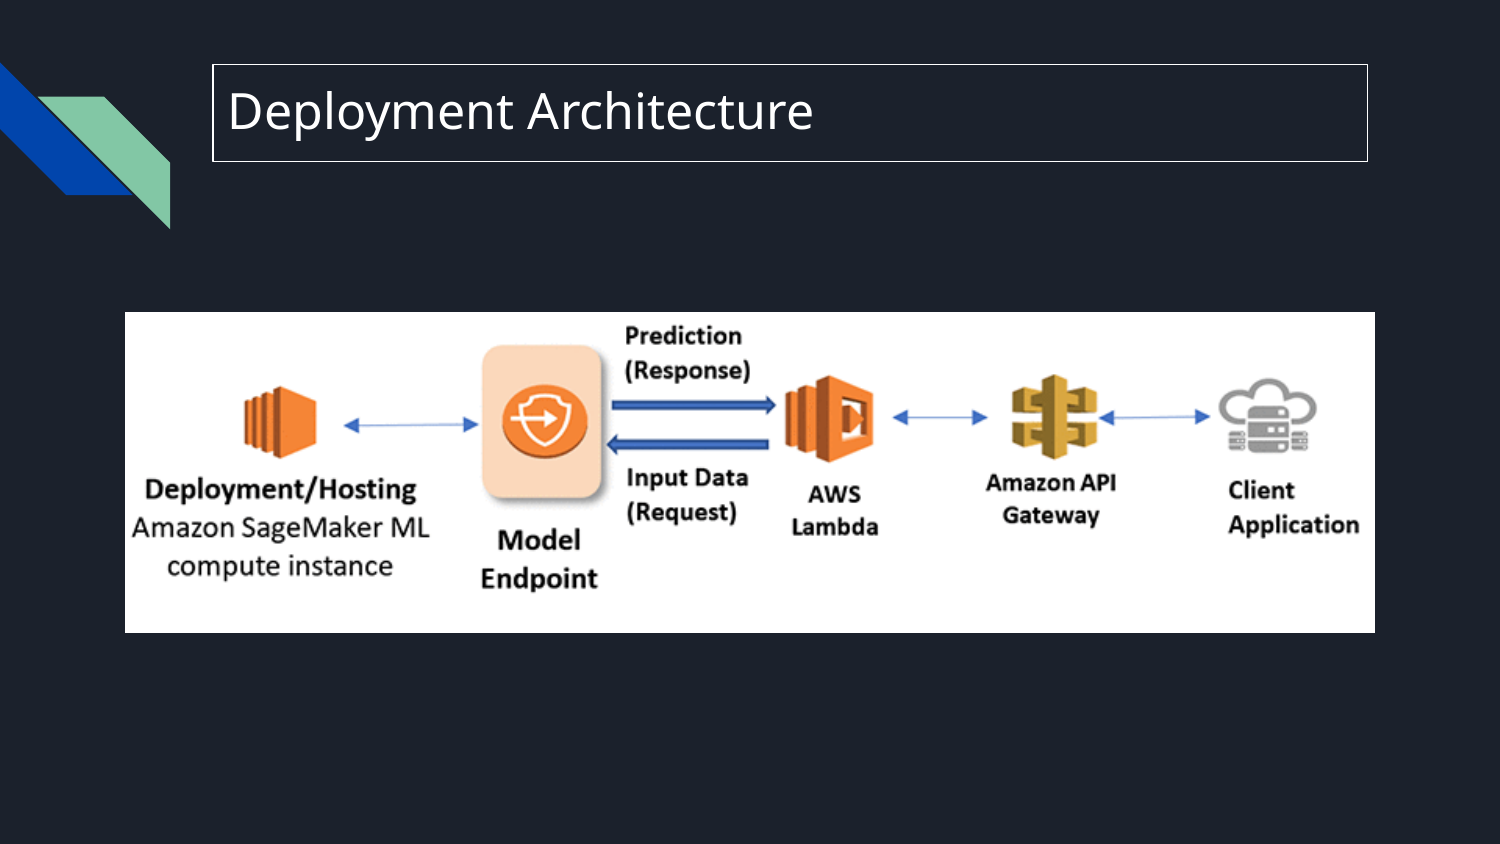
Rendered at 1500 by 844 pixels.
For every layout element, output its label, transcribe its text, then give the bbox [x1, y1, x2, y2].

picture [124, 311, 1376, 633]
title Deployment Architecture [212, 64, 1368, 162]
